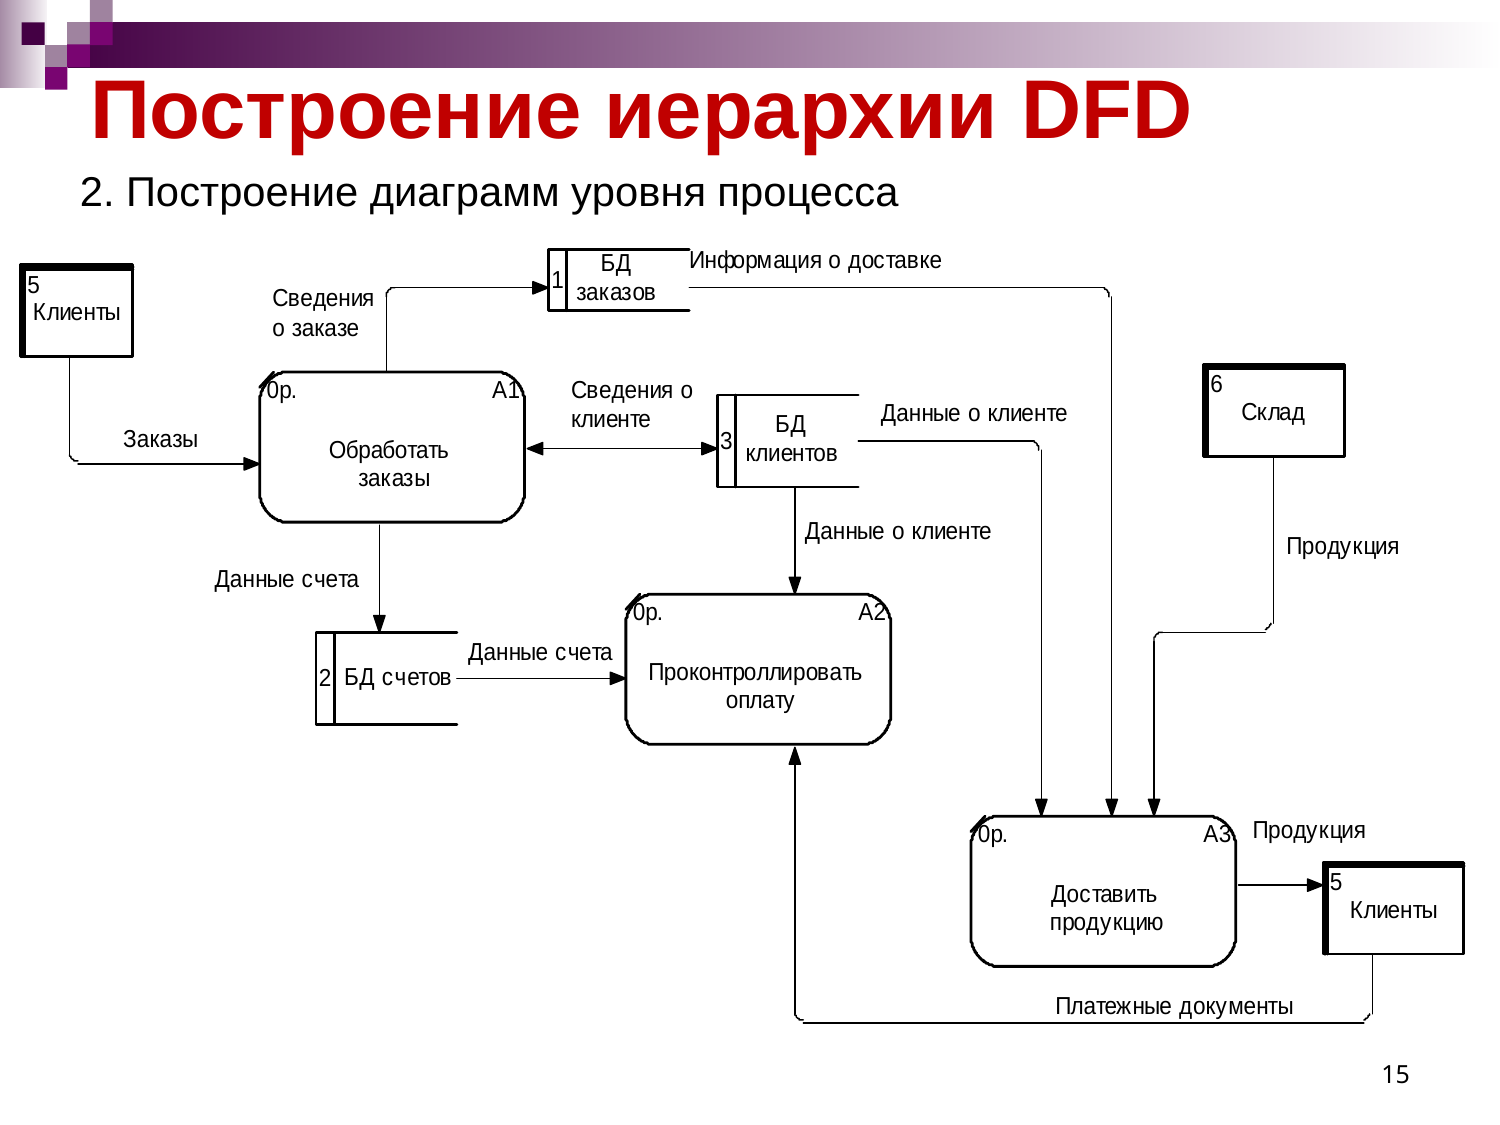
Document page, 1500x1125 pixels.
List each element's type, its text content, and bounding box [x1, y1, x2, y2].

slide_number 15 [1074, 1079, 1426, 1101]
list 2. Построение диаграмм уровня процесса [64, 148, 1416, 230]
picture [0, 231, 1500, 1071]
title Построение иерархии DFD [74, 74, 1426, 150]
